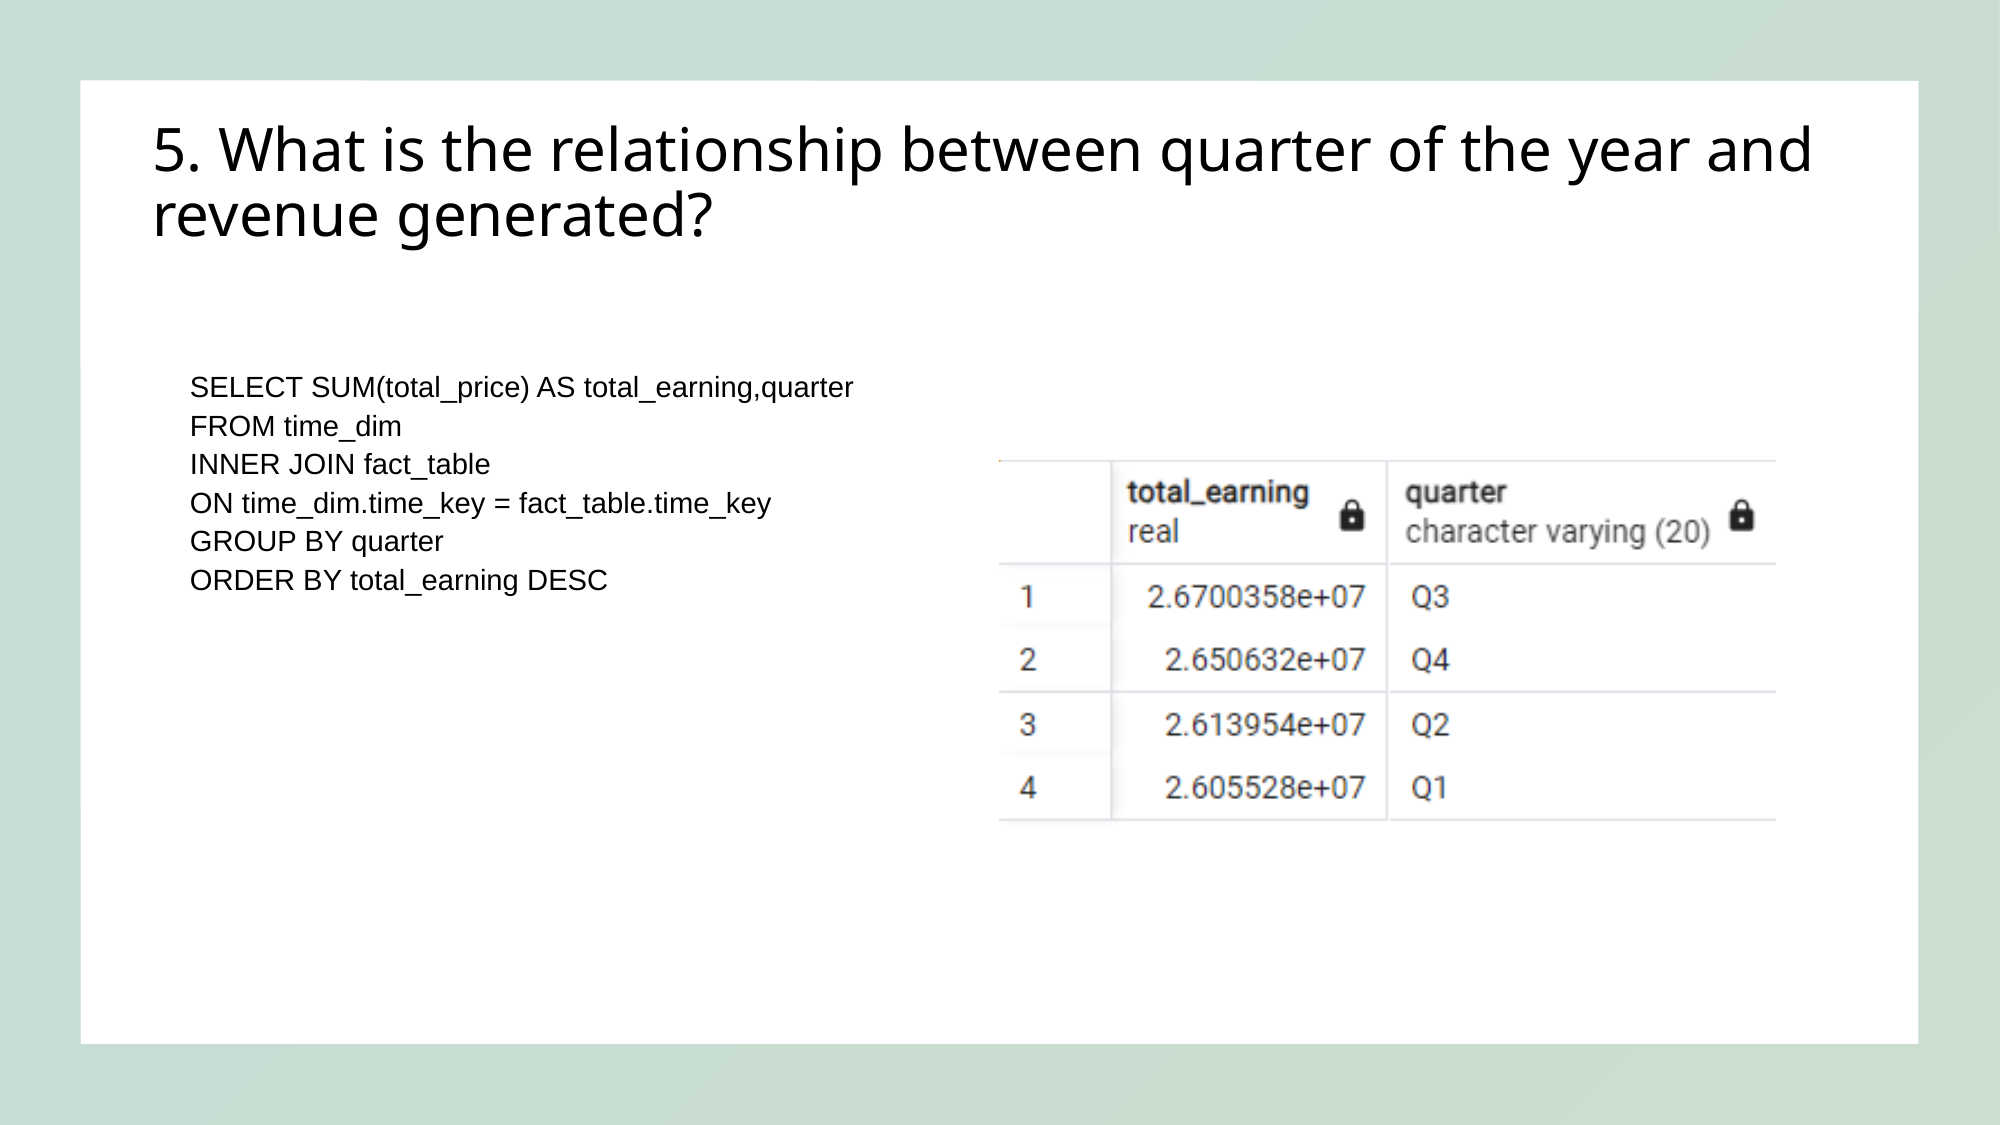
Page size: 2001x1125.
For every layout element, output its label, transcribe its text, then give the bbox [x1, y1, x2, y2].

list SELECT SUM(total_price) AS total_earning,quarter FROM time_dim INNER JOIN fact_table ON time_dim.time_key = fact_table.time_key GROUP BY quarter ORDER BY total_earning DESC [137, 357, 881, 1014]
picture [999, 460, 1776, 826]
title 5. What is the relationship between quarter of the year and revenue generated? [137, 111, 1863, 330]
